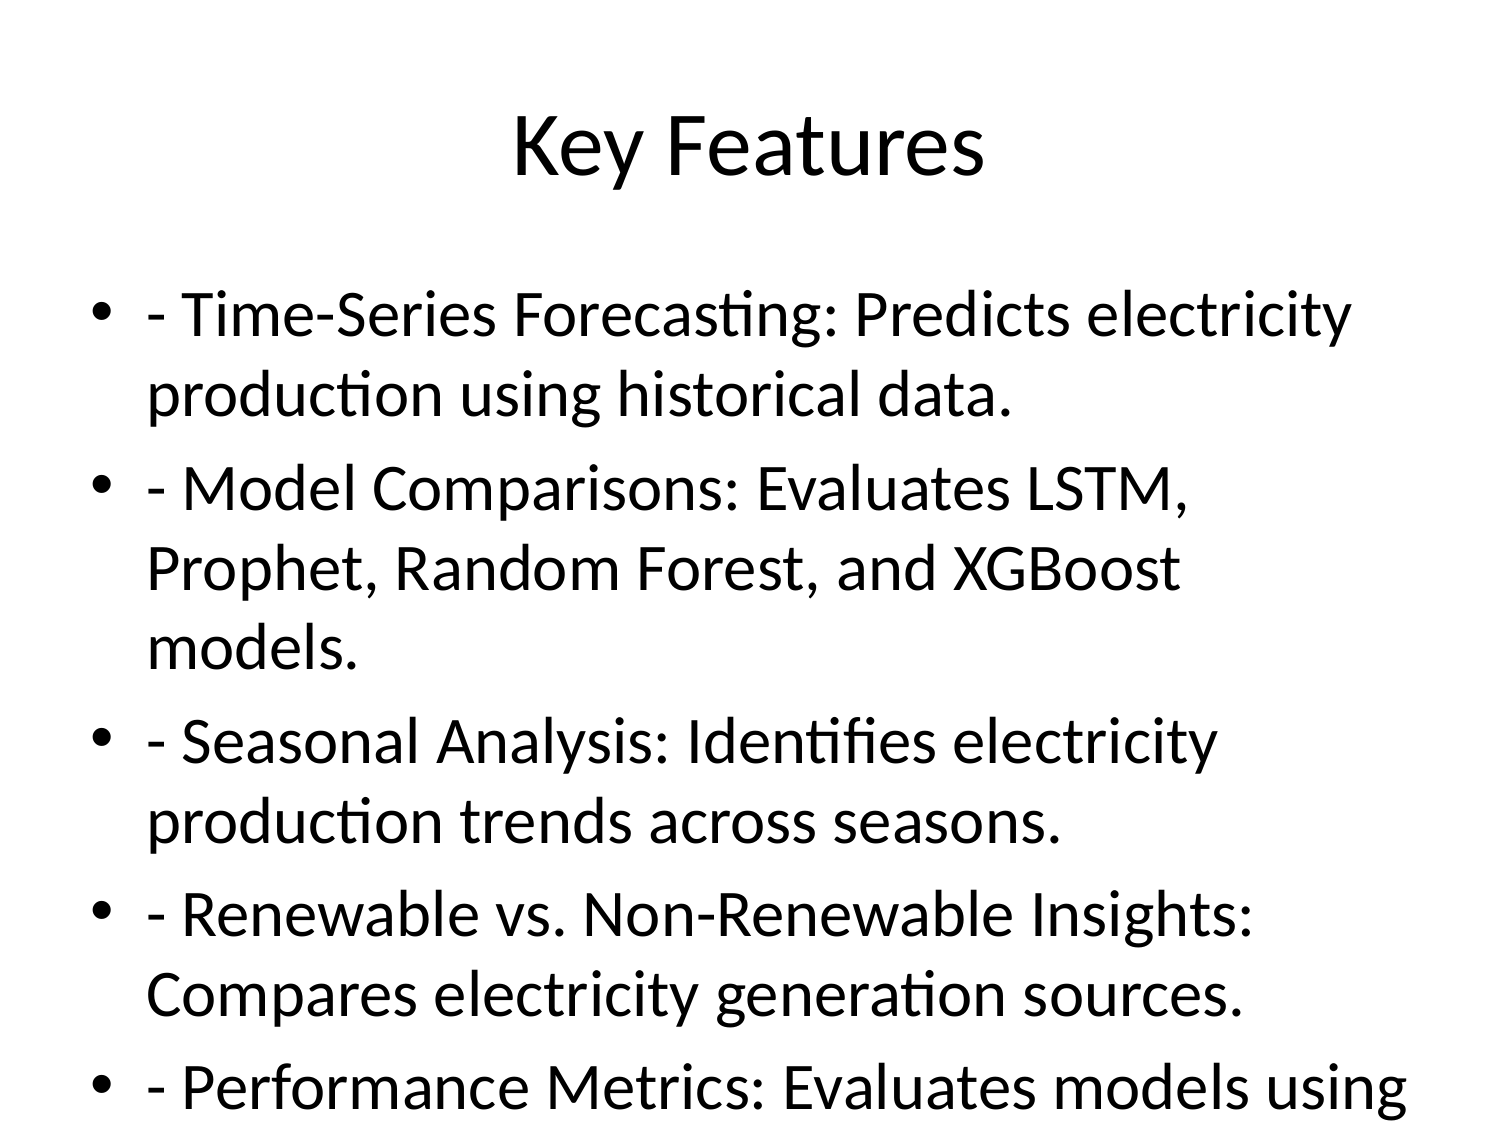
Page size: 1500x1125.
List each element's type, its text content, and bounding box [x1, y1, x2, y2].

title Key Features [75, 45, 1425, 233]
list - Time-Series Forecasting: Predicts electricity production using historical data. - Model Comparisons: Evaluates LSTM, Prophet, Random Forest, and XGBoost models. - Seasonal Analysis: Identifies electricity production trends across seasons. - Renewable vs. Non-Renewable Insights: Compares electricity generation sources. - Performance Metrics: Evaluates models using RMSE and MAPE scores. [75, 262, 1425, 1005]
